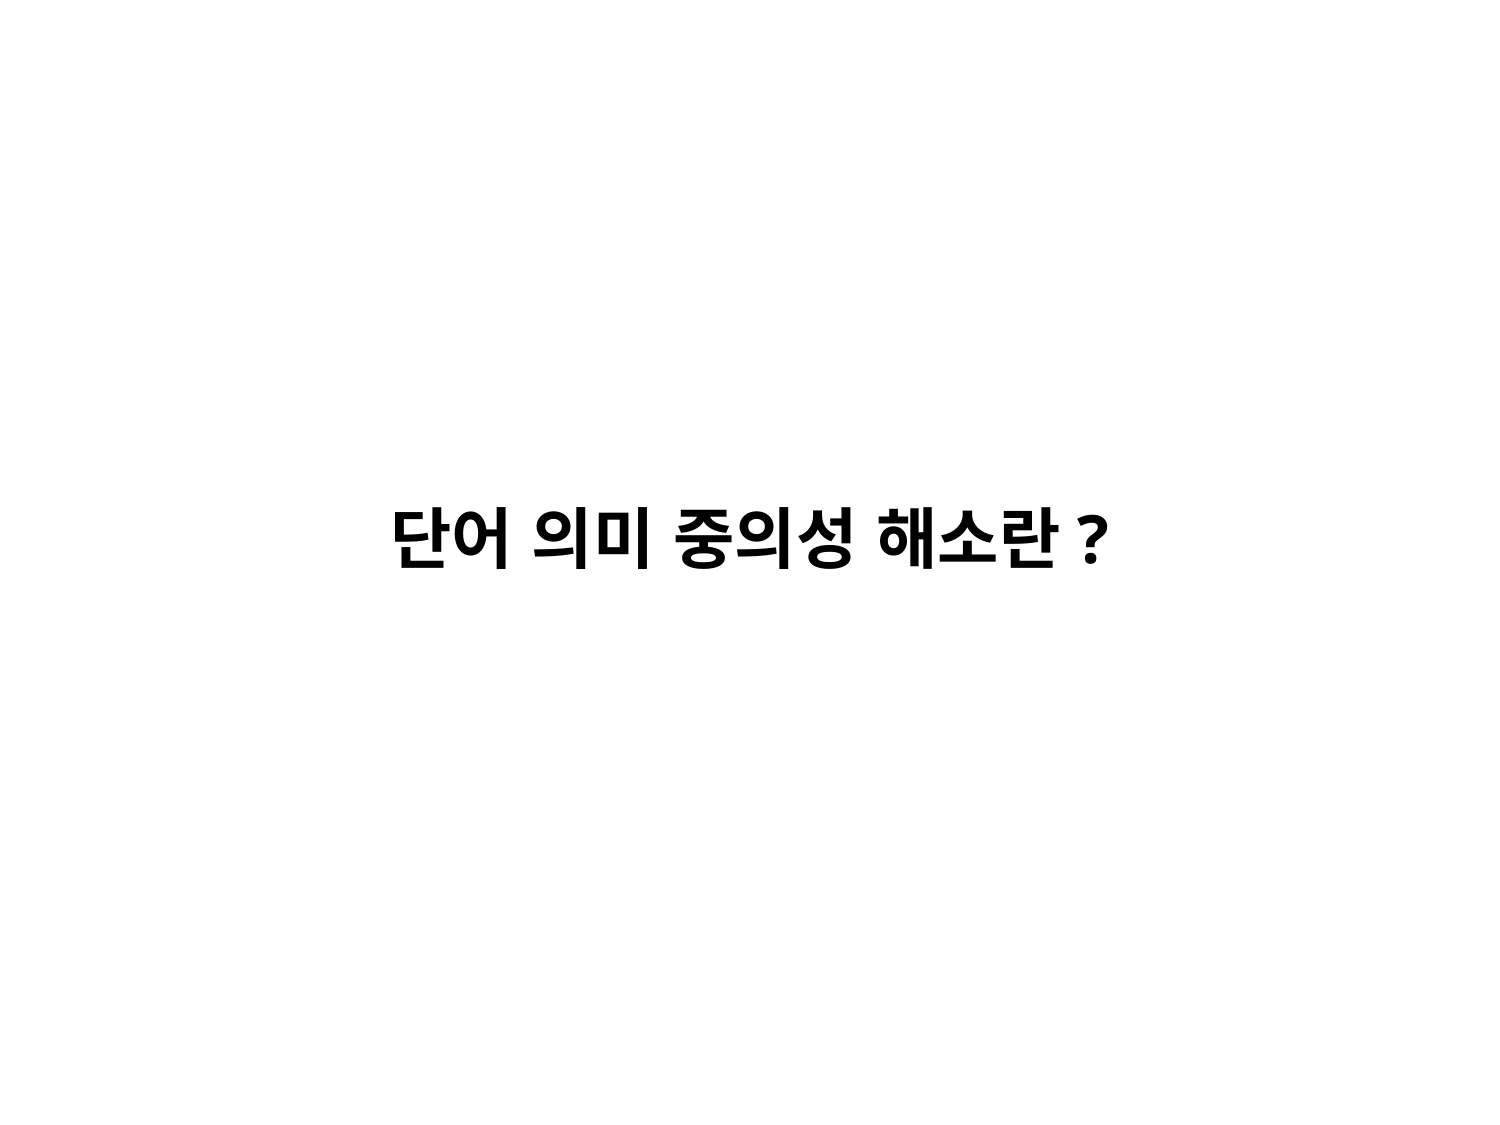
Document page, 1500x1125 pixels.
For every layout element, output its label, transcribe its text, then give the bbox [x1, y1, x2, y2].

title 단어 의미 중의성 해소란? [112, 415, 1388, 657]
